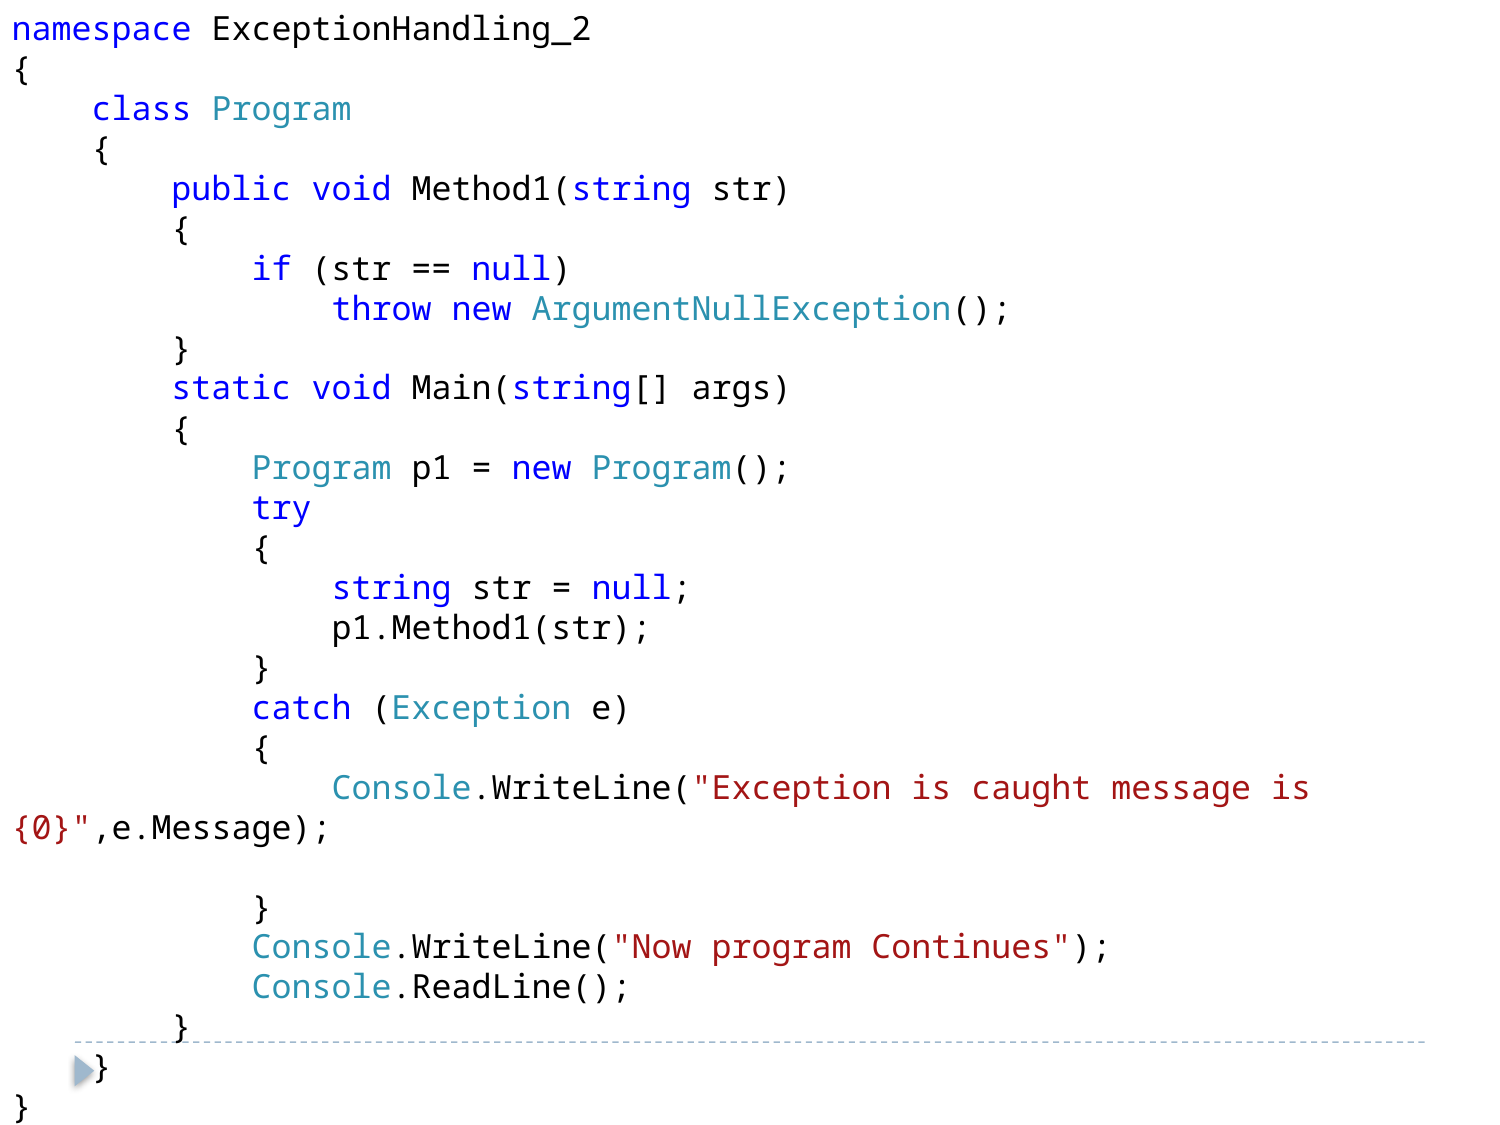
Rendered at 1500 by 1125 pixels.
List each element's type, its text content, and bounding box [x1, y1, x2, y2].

text_box namespace ExceptionHandling_2 { class Program { public void Method1(string str) { if (str == null) throw new ArgumentNullException(); } static void Main(string[] args) { Program p1 = new Program(); try { string str = null; p1.Method1(str); } catch (Exception e) { Console.WriteLine("Exception is caught message is {0}",e.Message); } Console.WriteLine("Now program Continues"); Console.ReadLine(); } } } [0, 0, 1500, 1125]
